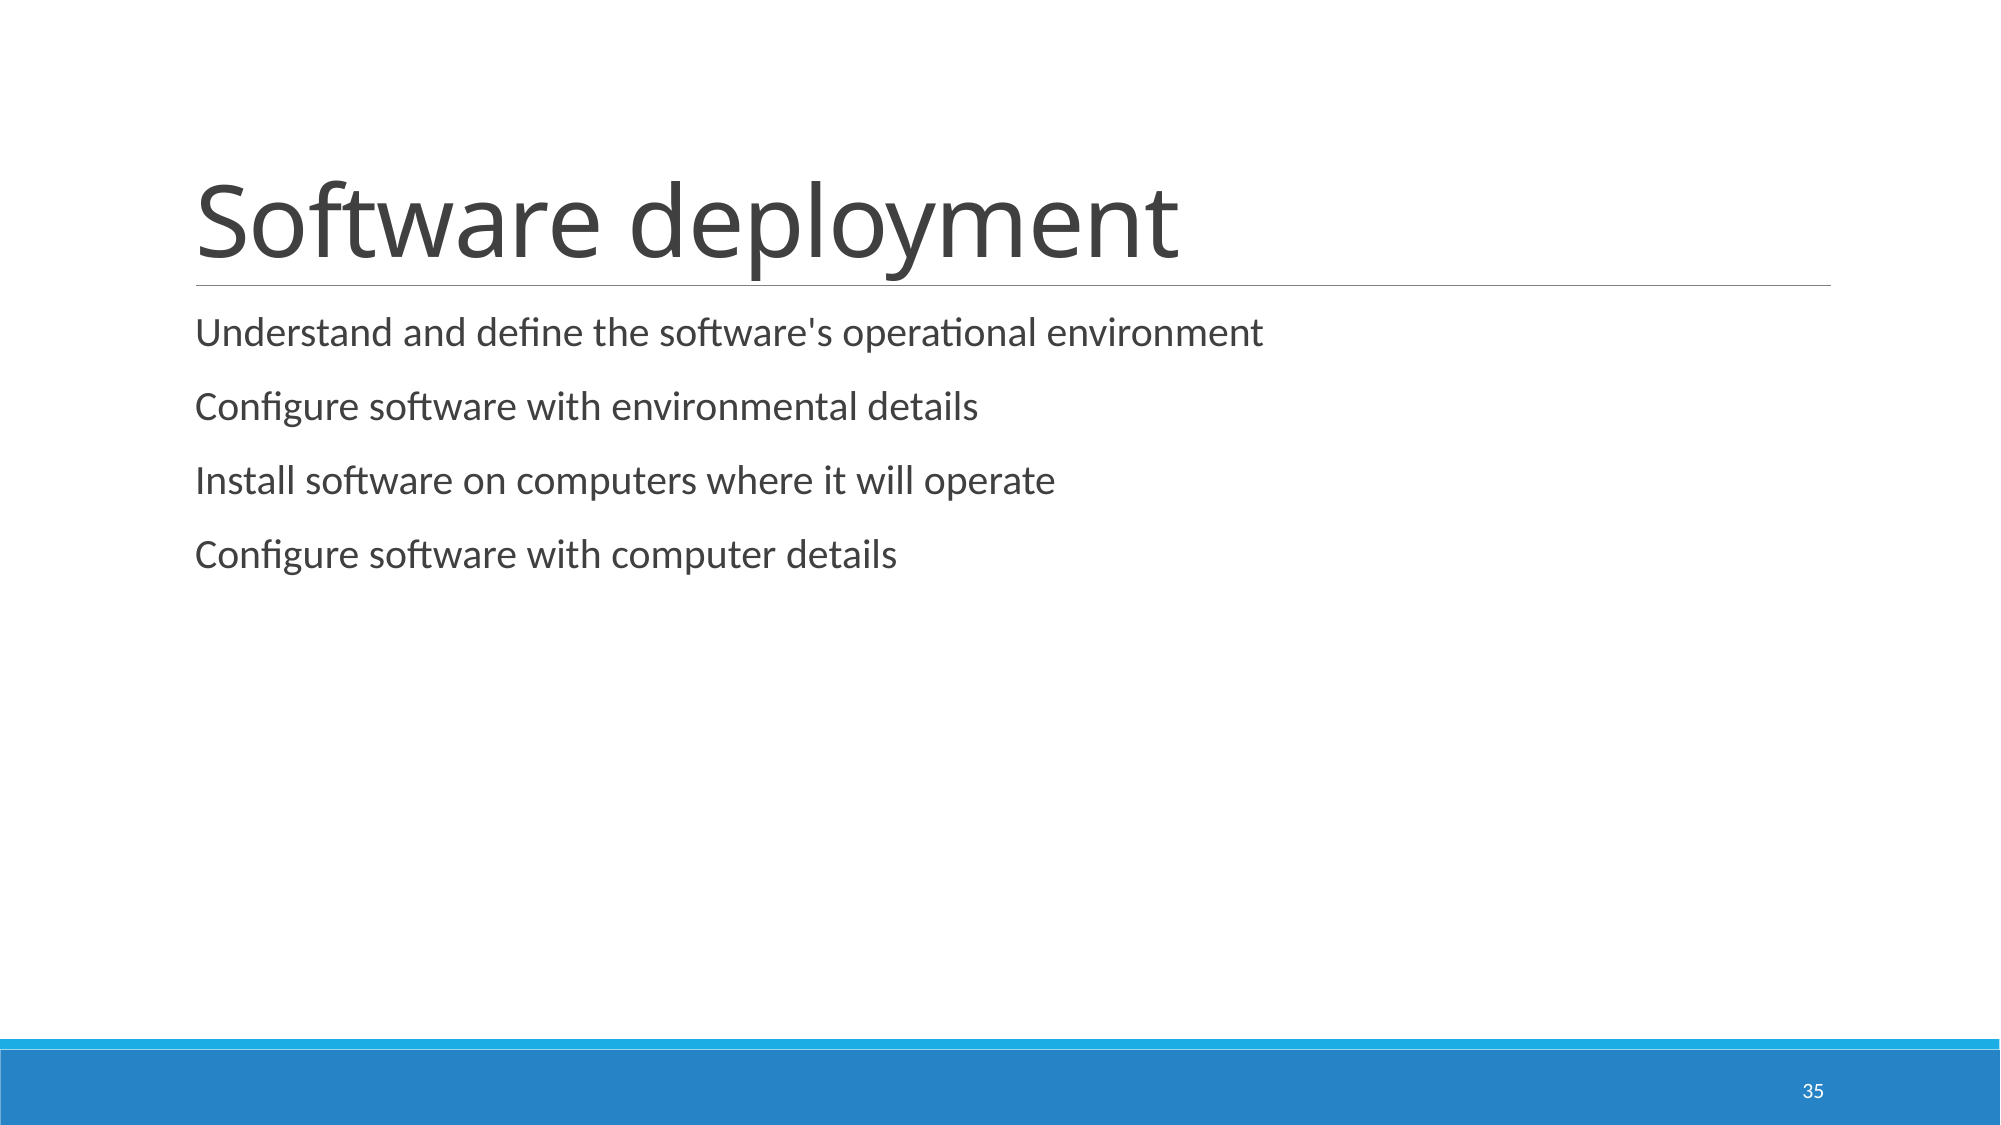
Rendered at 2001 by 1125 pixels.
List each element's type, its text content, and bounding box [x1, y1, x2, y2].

title Software deployment [180, 47, 1830, 285]
list Understand and define the software's operational environment Configure software with environmental details Install software on computers where it will operate Configure software with computer details [180, 302, 1830, 963]
slide_number 35 [1624, 1059, 1840, 1120]
